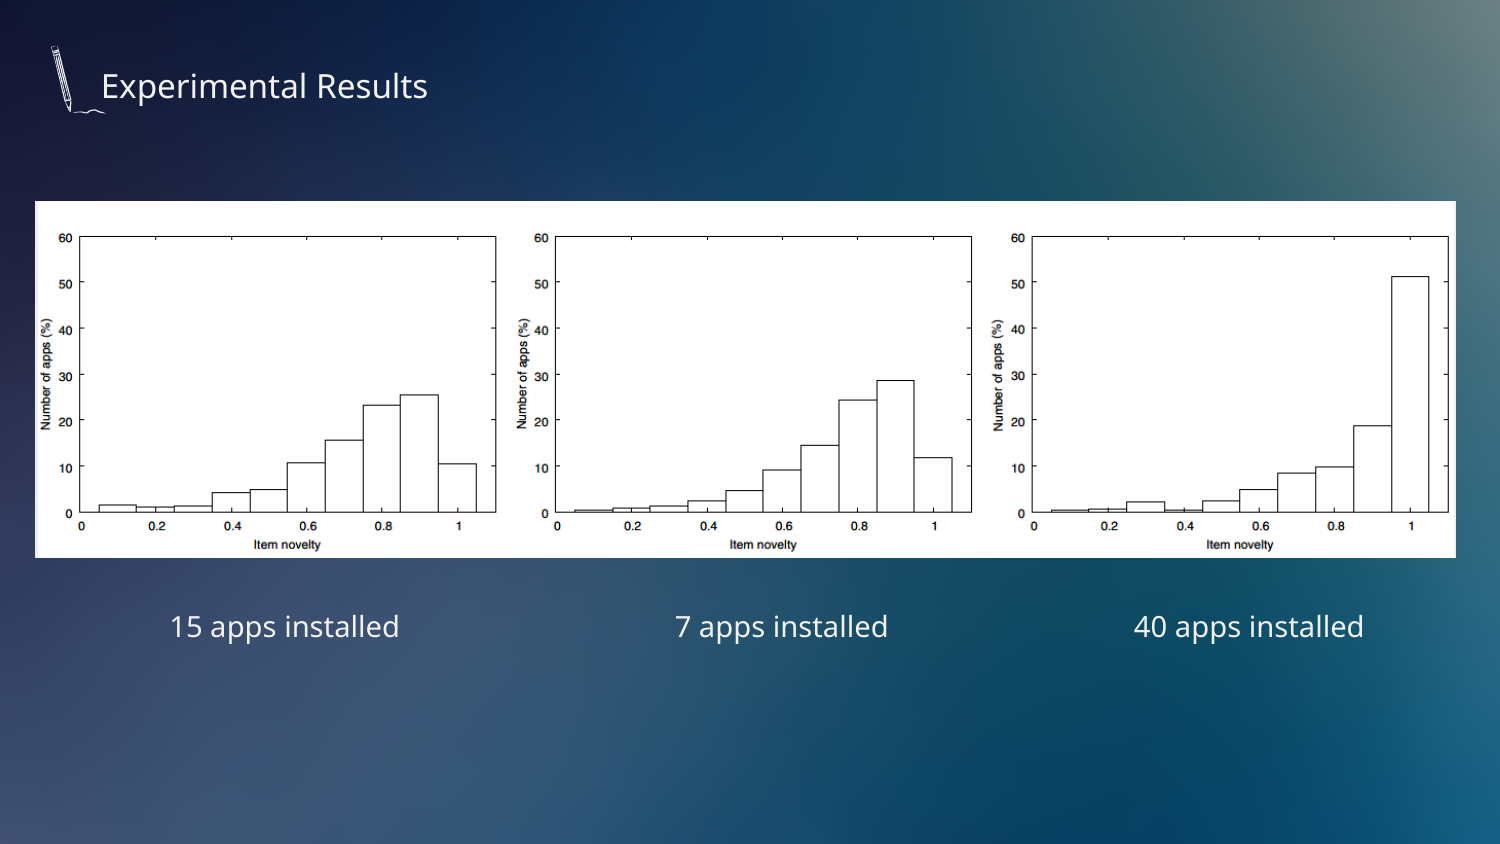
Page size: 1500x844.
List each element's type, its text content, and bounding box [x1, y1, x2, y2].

text_box 40 apps installed [1119, 601, 1422, 651]
text_box Experimental Results [106, 57, 1500, 113]
text_box 7 apps installed [660, 601, 943, 652]
text_box 15 apps installed [154, 601, 457, 652]
picture [0, 0, 1500, 844]
